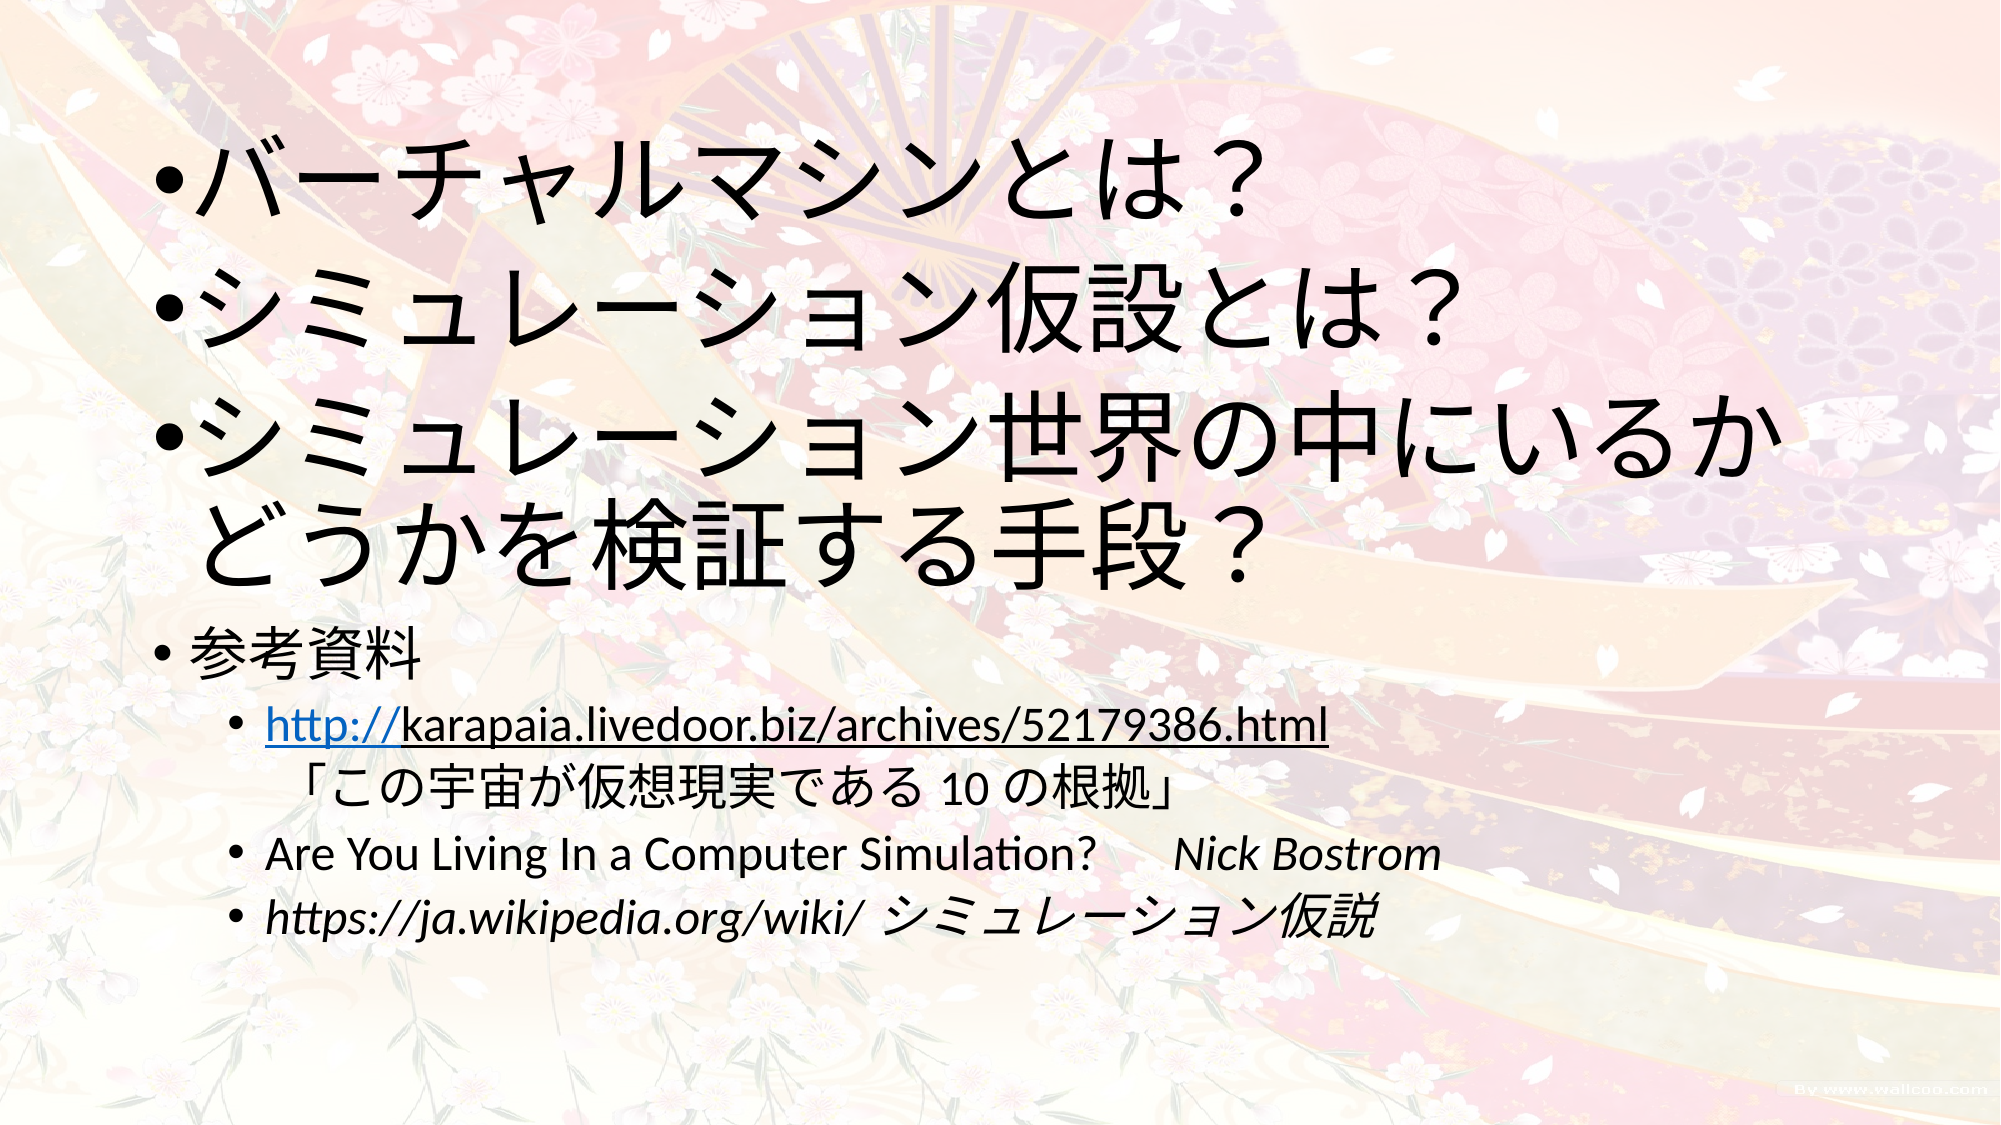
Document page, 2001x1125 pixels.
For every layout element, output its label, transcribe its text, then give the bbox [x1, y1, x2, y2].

list バーチャルマシンとは？ シミュレーション仮設とは？ シミュレーション世界の中にいるかどうかを検証する手段？ 参考資料 http://karapaia.livedoor.biz/archives/52179386.html 「この宇宙が仮想現実である10の根拠」 Are You Living In a Computer Simulation? Nick Bostrom https://ja.wikipedia.org/wiki/シミュレーション仮説 [137, 123, 1863, 1014]
